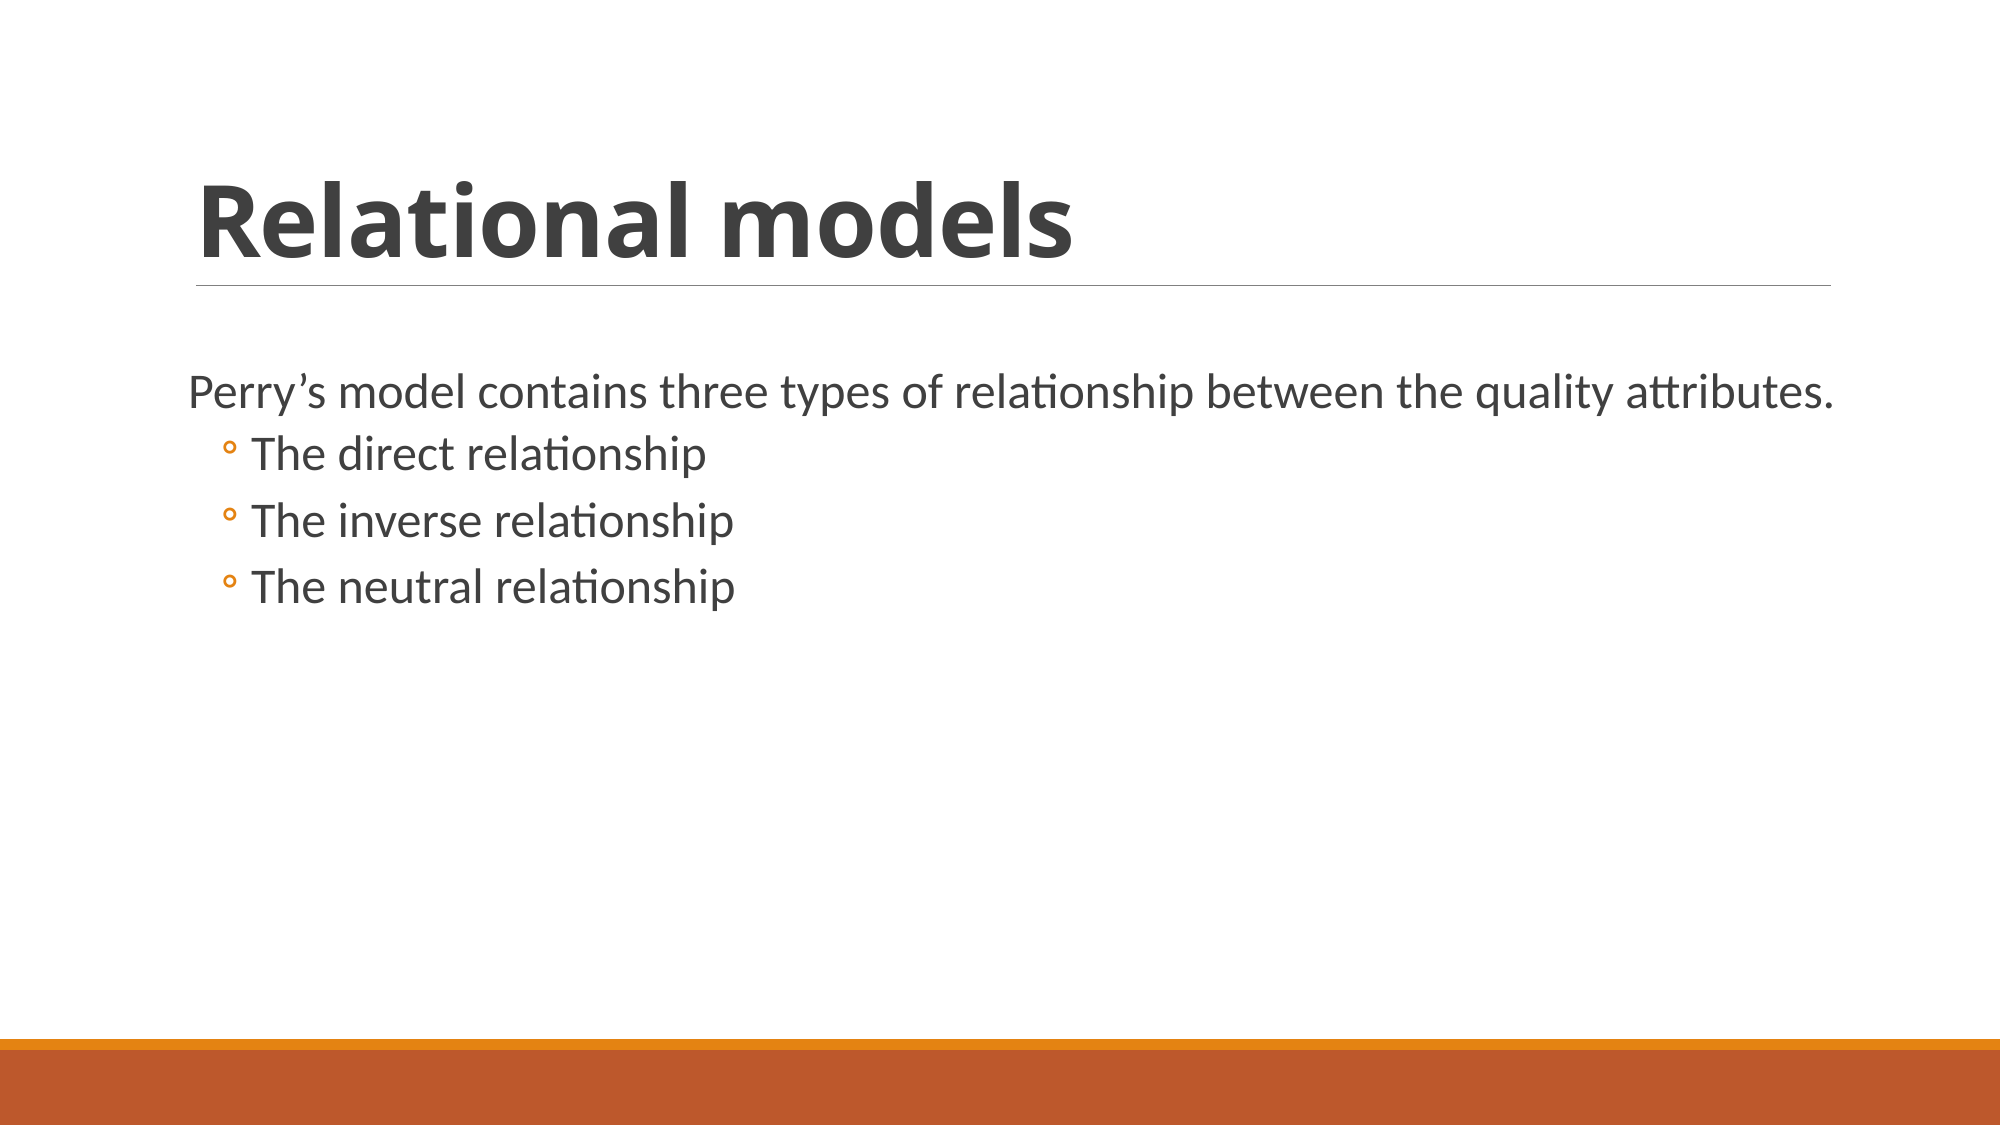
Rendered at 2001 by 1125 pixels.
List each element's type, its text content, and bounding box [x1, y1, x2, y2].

title Relational models [180, 47, 1830, 285]
list Perry’s model contains three types of relationship between the quality attributes. The direct relationship The inverse relationship The neutral relationship [188, 357, 1883, 962]
